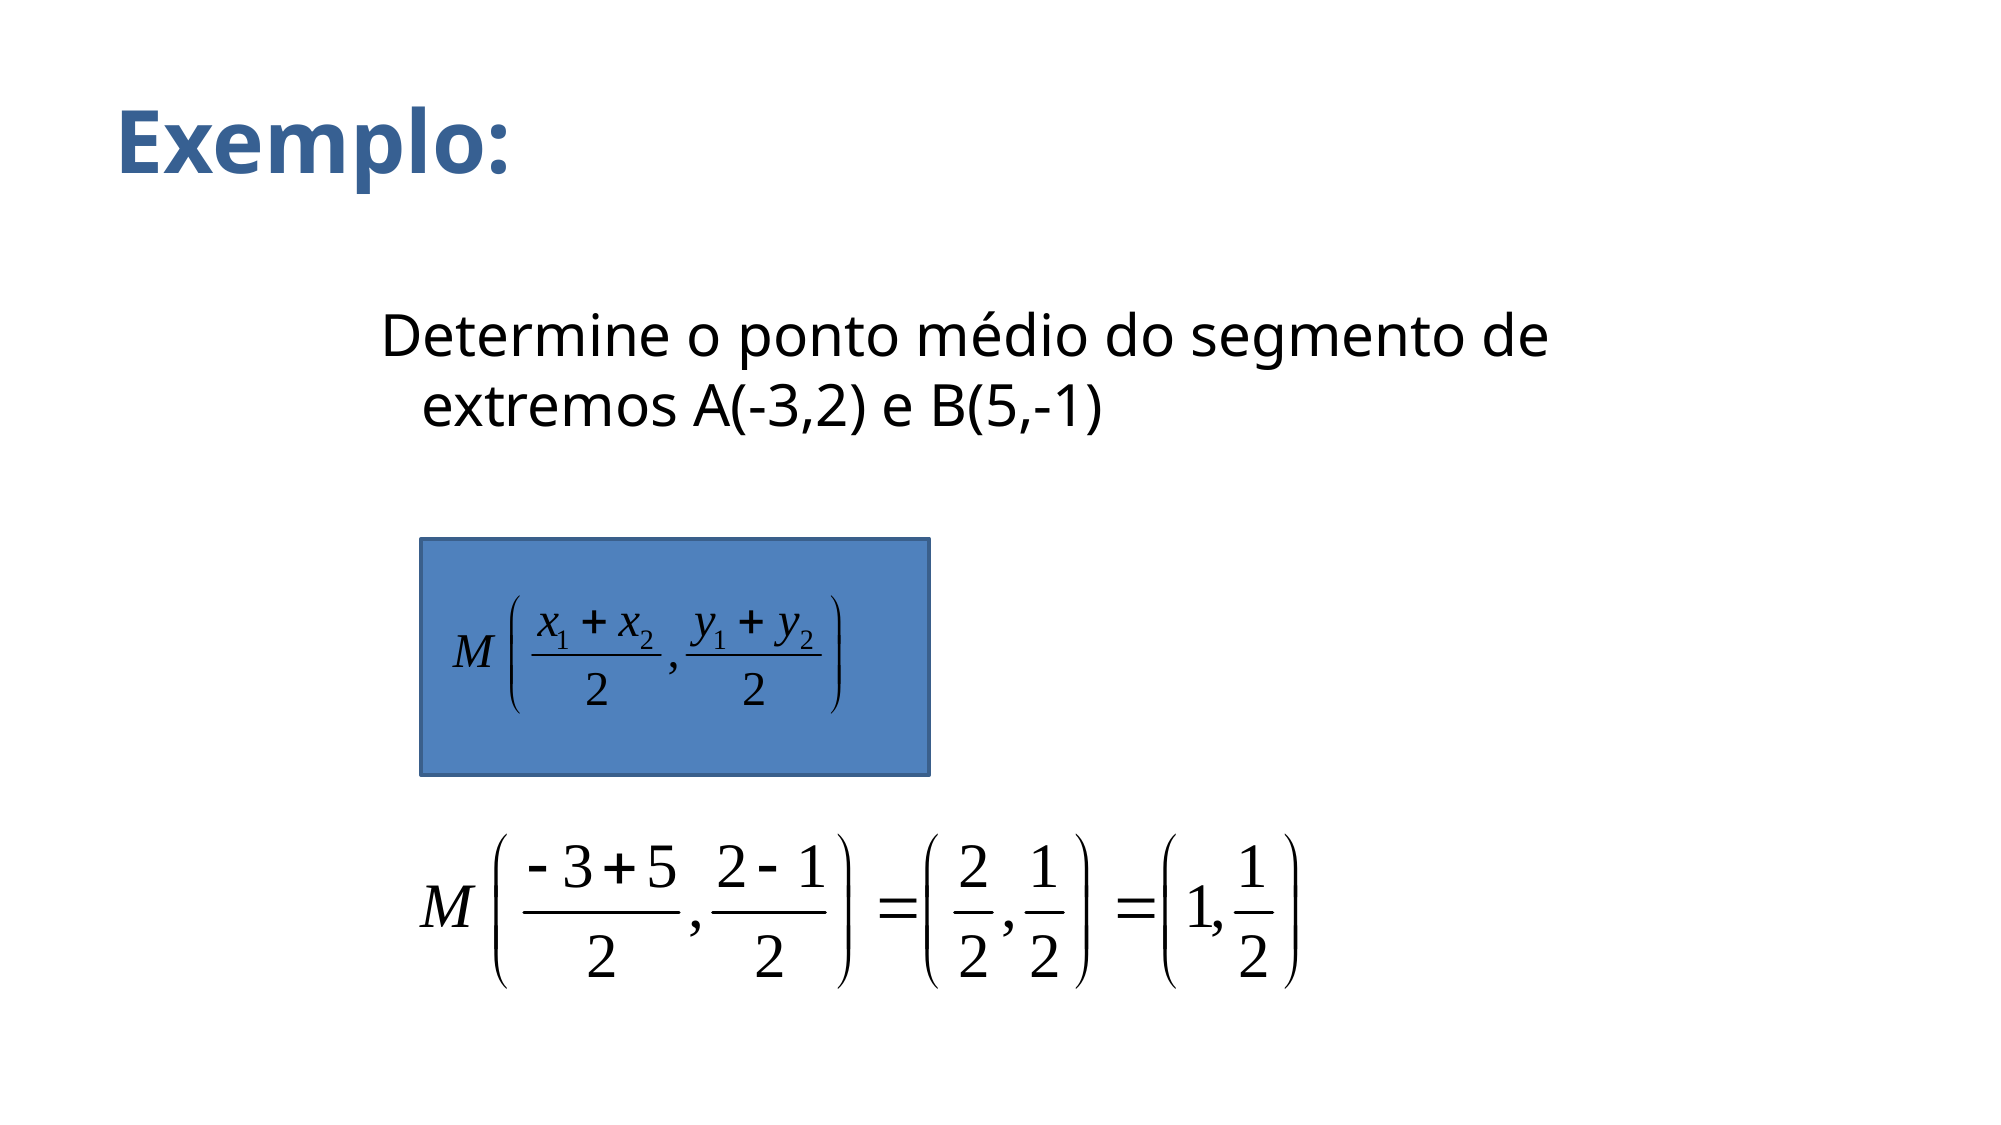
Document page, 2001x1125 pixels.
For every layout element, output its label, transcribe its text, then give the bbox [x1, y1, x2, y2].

title Exemplo: [99, 45, 1900, 233]
list Determine o ponto médio do segmento de extremos A(-3,2) e B(5,-1) [350, 290, 1701, 1034]
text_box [409, 822, 1318, 1002]
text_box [444, 585, 855, 725]
